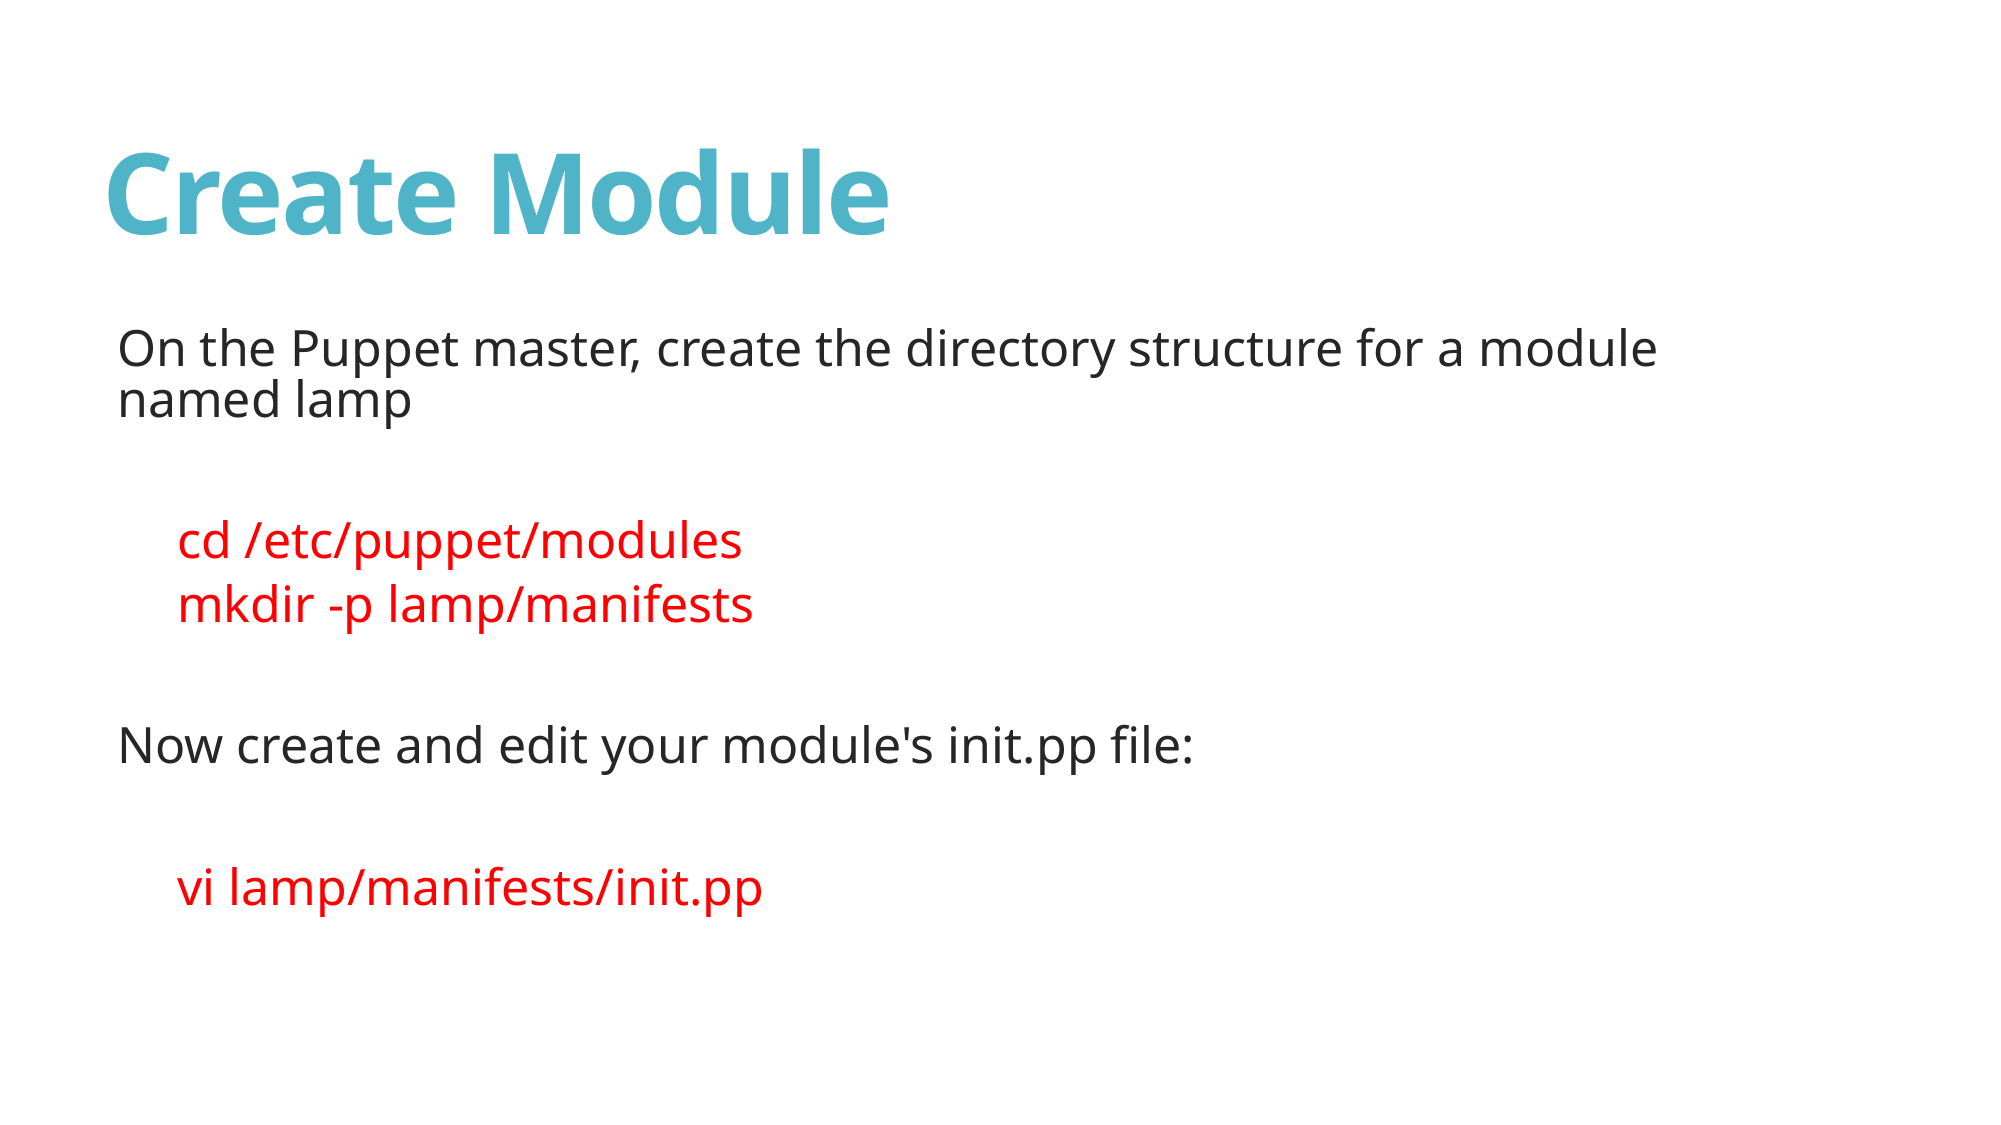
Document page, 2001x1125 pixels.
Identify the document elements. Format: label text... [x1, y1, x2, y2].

list On the Puppet master, create the directory structure for a module named lamp cd /etc/puppet/modules mkdir -p lamp/manifests Now create and edit your module's init.pp file: vi lamp/manifests/init.pp [86, 318, 1851, 936]
title Create Module [86, 63, 1855, 336]
